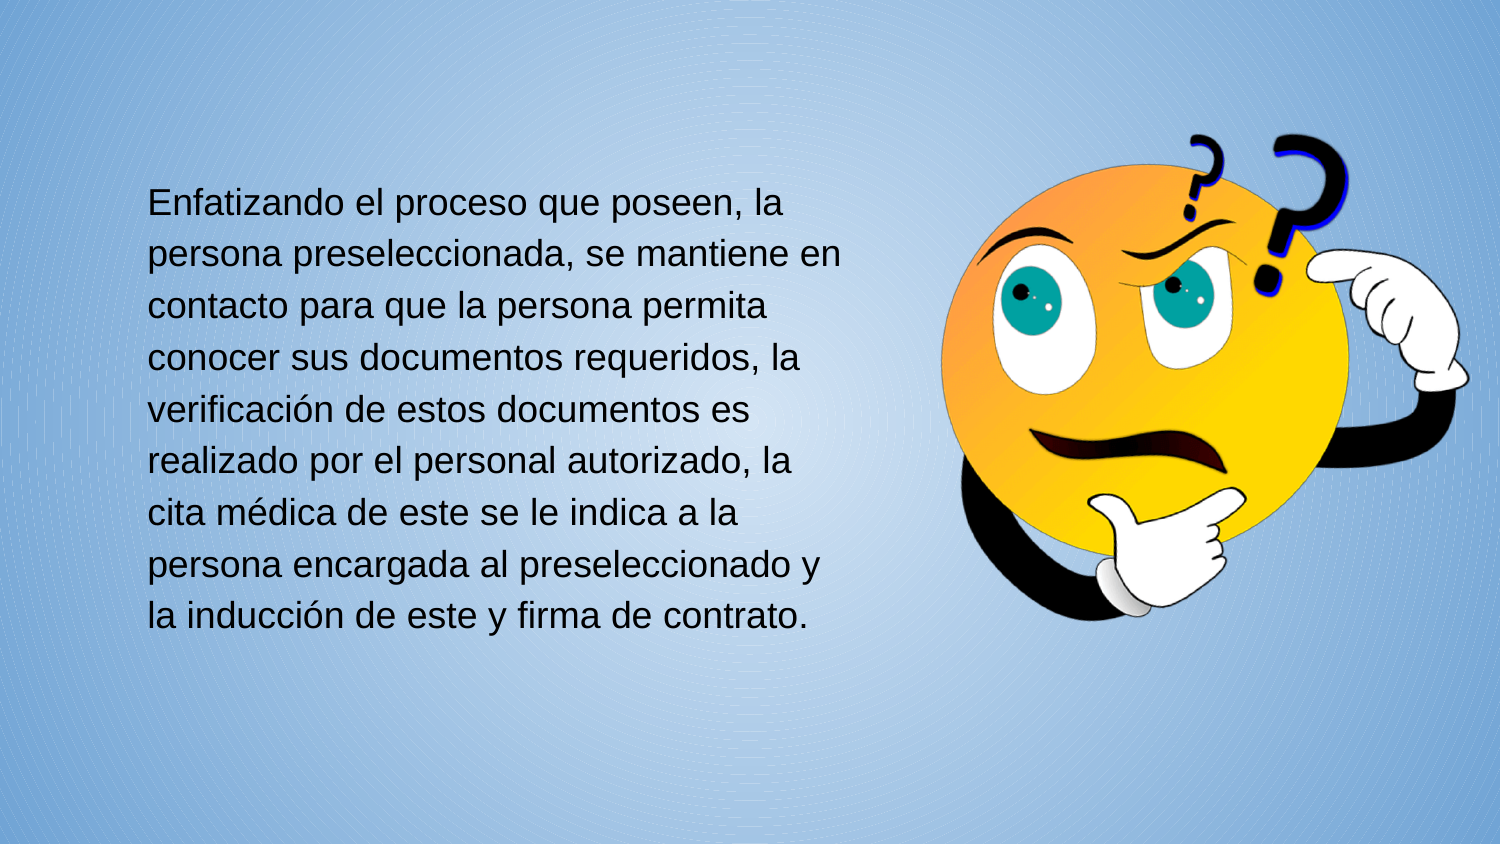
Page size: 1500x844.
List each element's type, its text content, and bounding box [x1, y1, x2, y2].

picture [828, 86, 1500, 658]
list Enfatizando el proceso que poseen, la persona preseleccionada, se mantiene en contacto para que la persona permita conocer sus documentos requeridos, la verificación de estos documentos es realizado por el personal autorizado, la cita médica de este se le indica a la persona encargada al preseleccionado y la inducción de este y firma de contrato. [57, 85, 866, 748]
